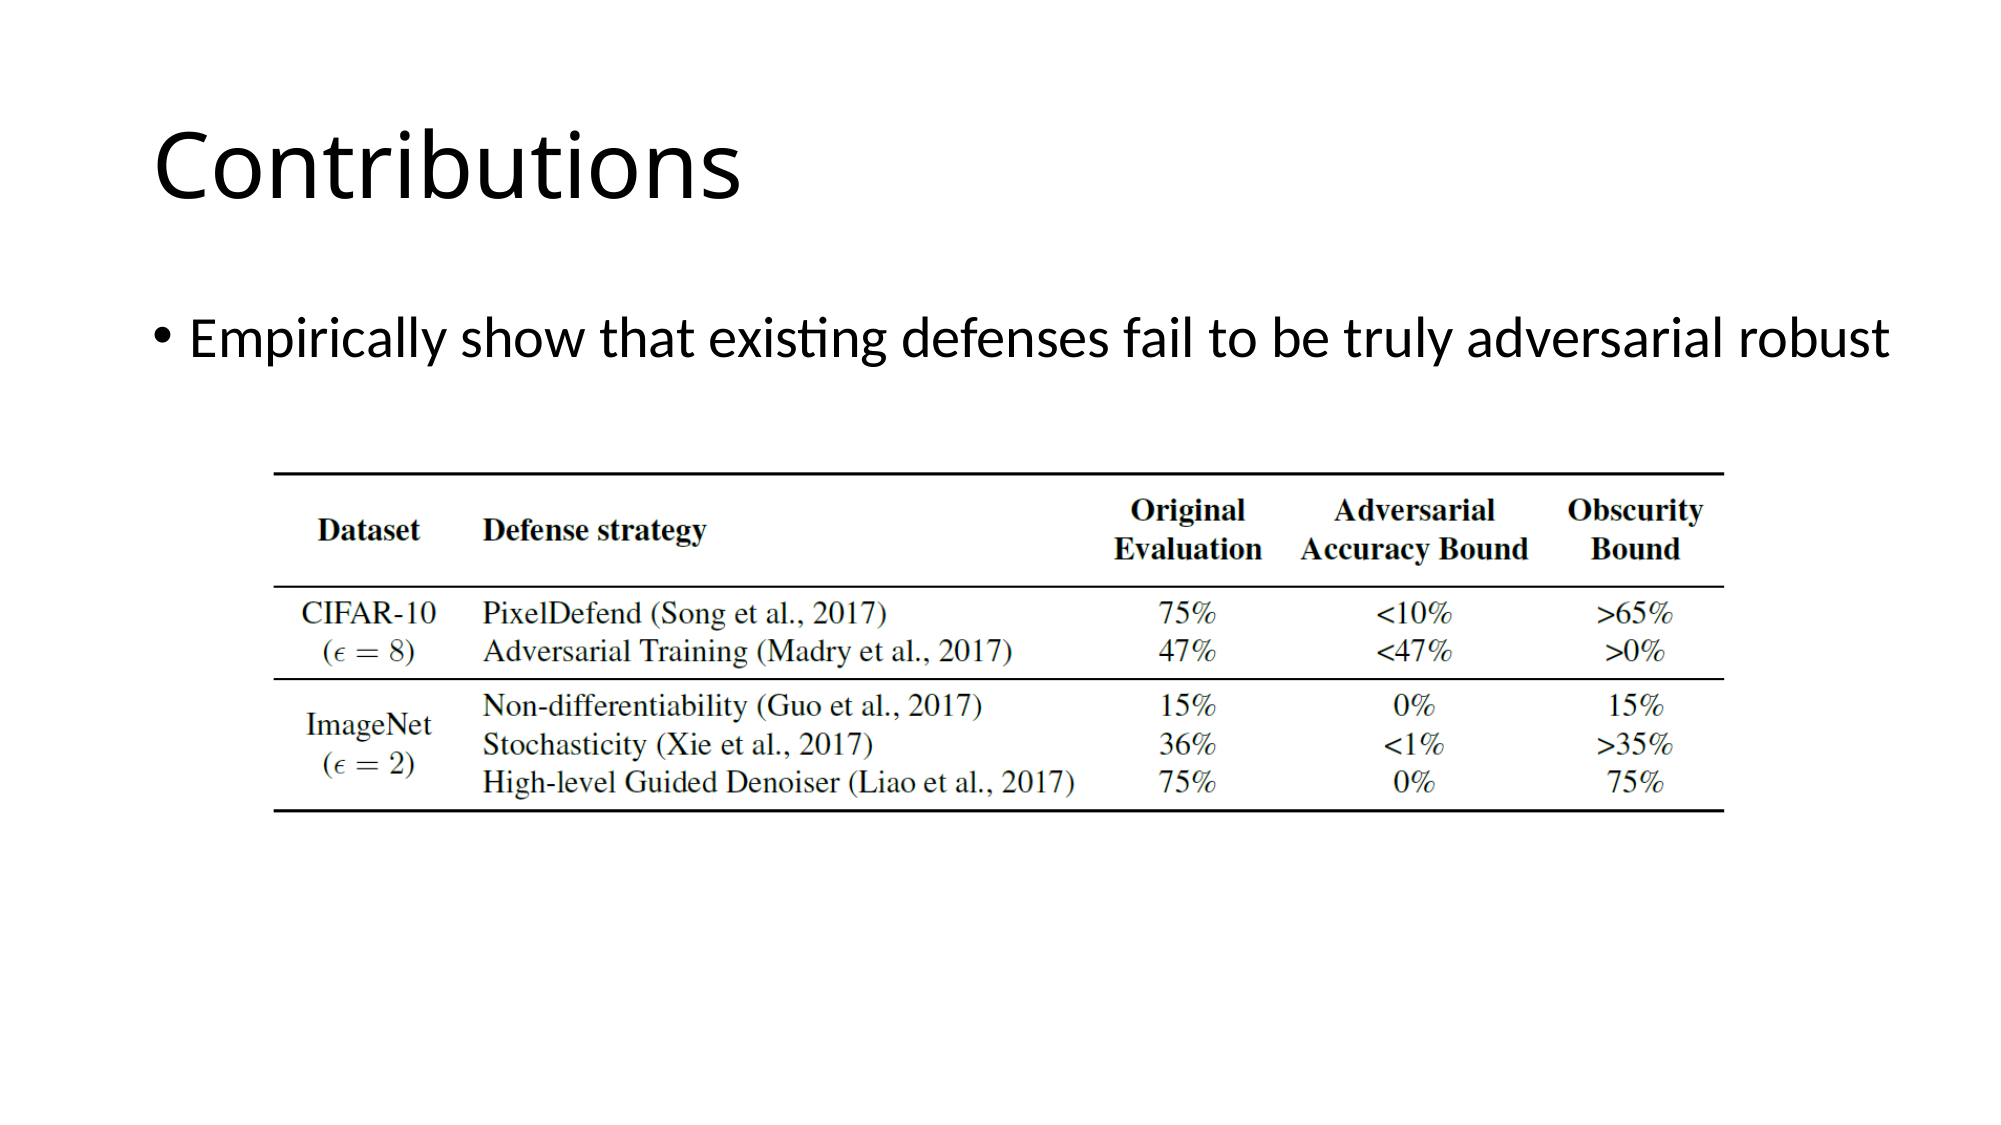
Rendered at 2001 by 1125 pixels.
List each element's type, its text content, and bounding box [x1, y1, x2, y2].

list Empirically show that existing defenses fail to be truly adversarial robust [137, 299, 1936, 1014]
picture [259, 465, 1741, 826]
title Contributions [137, 59, 1863, 278]
